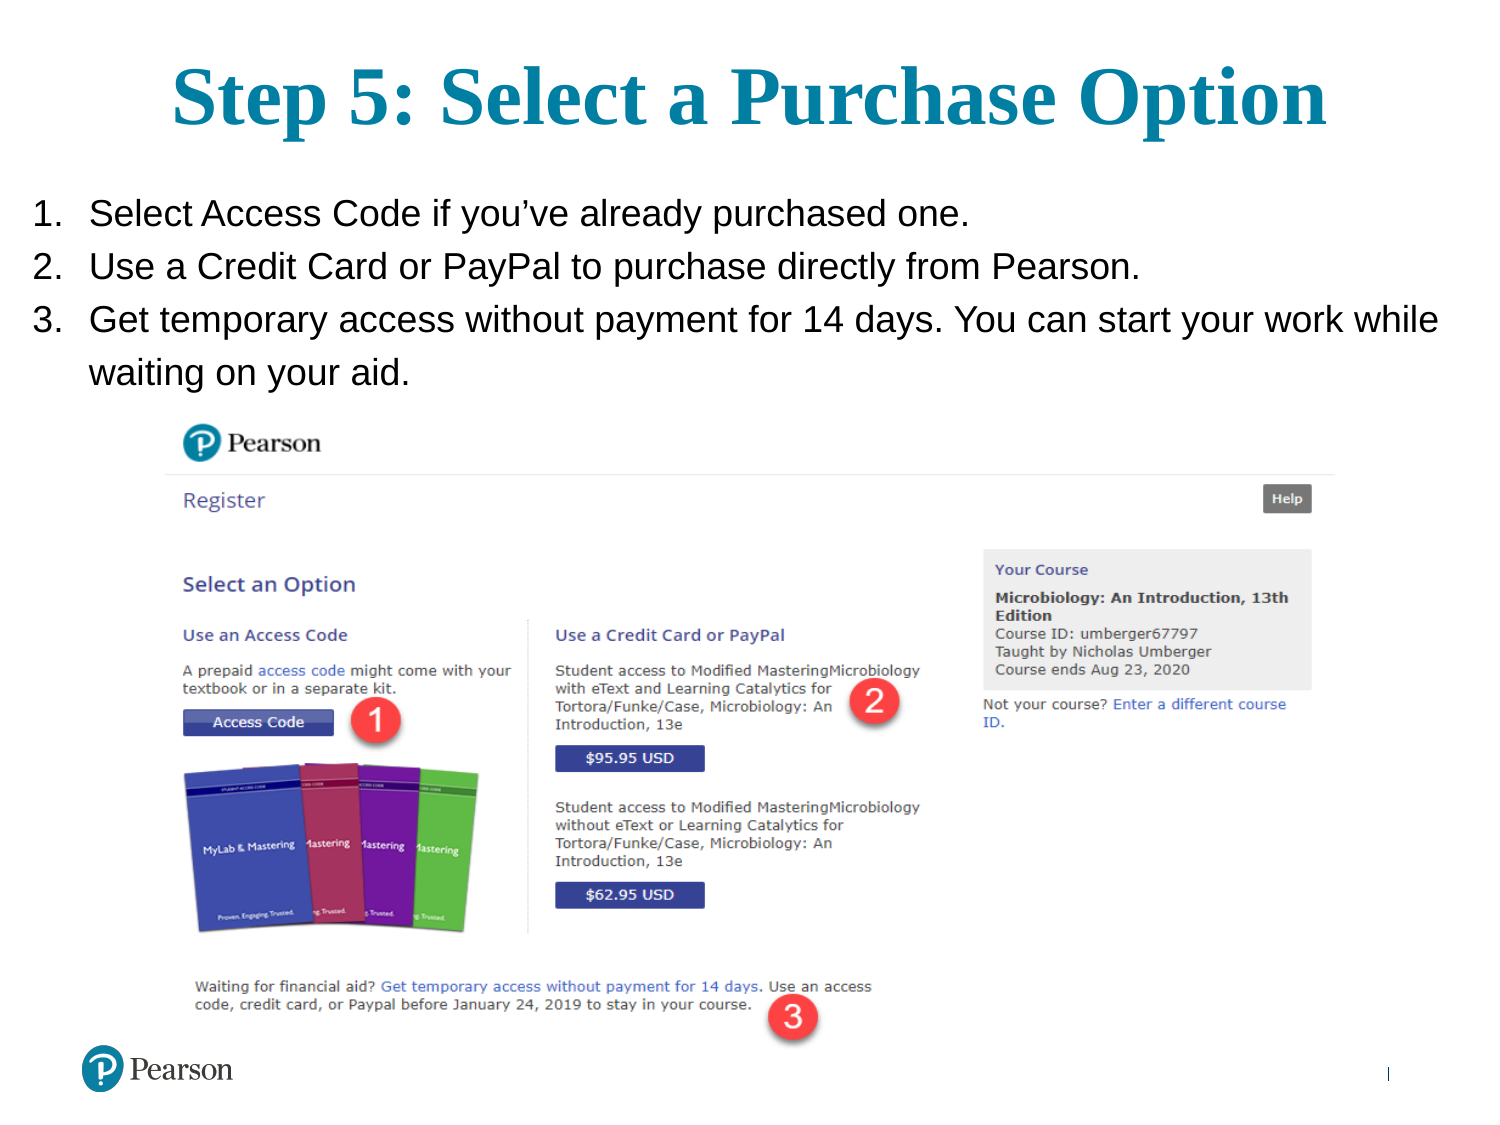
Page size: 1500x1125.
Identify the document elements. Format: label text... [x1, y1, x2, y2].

title Step 5: Select a Purchase Option [32, 24, 1468, 152]
picture [82, 1078, 93, 1092]
list Select Access Code if you’ve already purchased one. Use a Credit Card or PayPal to purchase directly from Pearson. Get temporary access without payment for 14 days. You can start your work while waiting on your aid. [32, 181, 1468, 418]
picture [108, 417, 1336, 1092]
picture [82, 1045, 97, 1061]
picture [90, 1054, 116, 1079]
